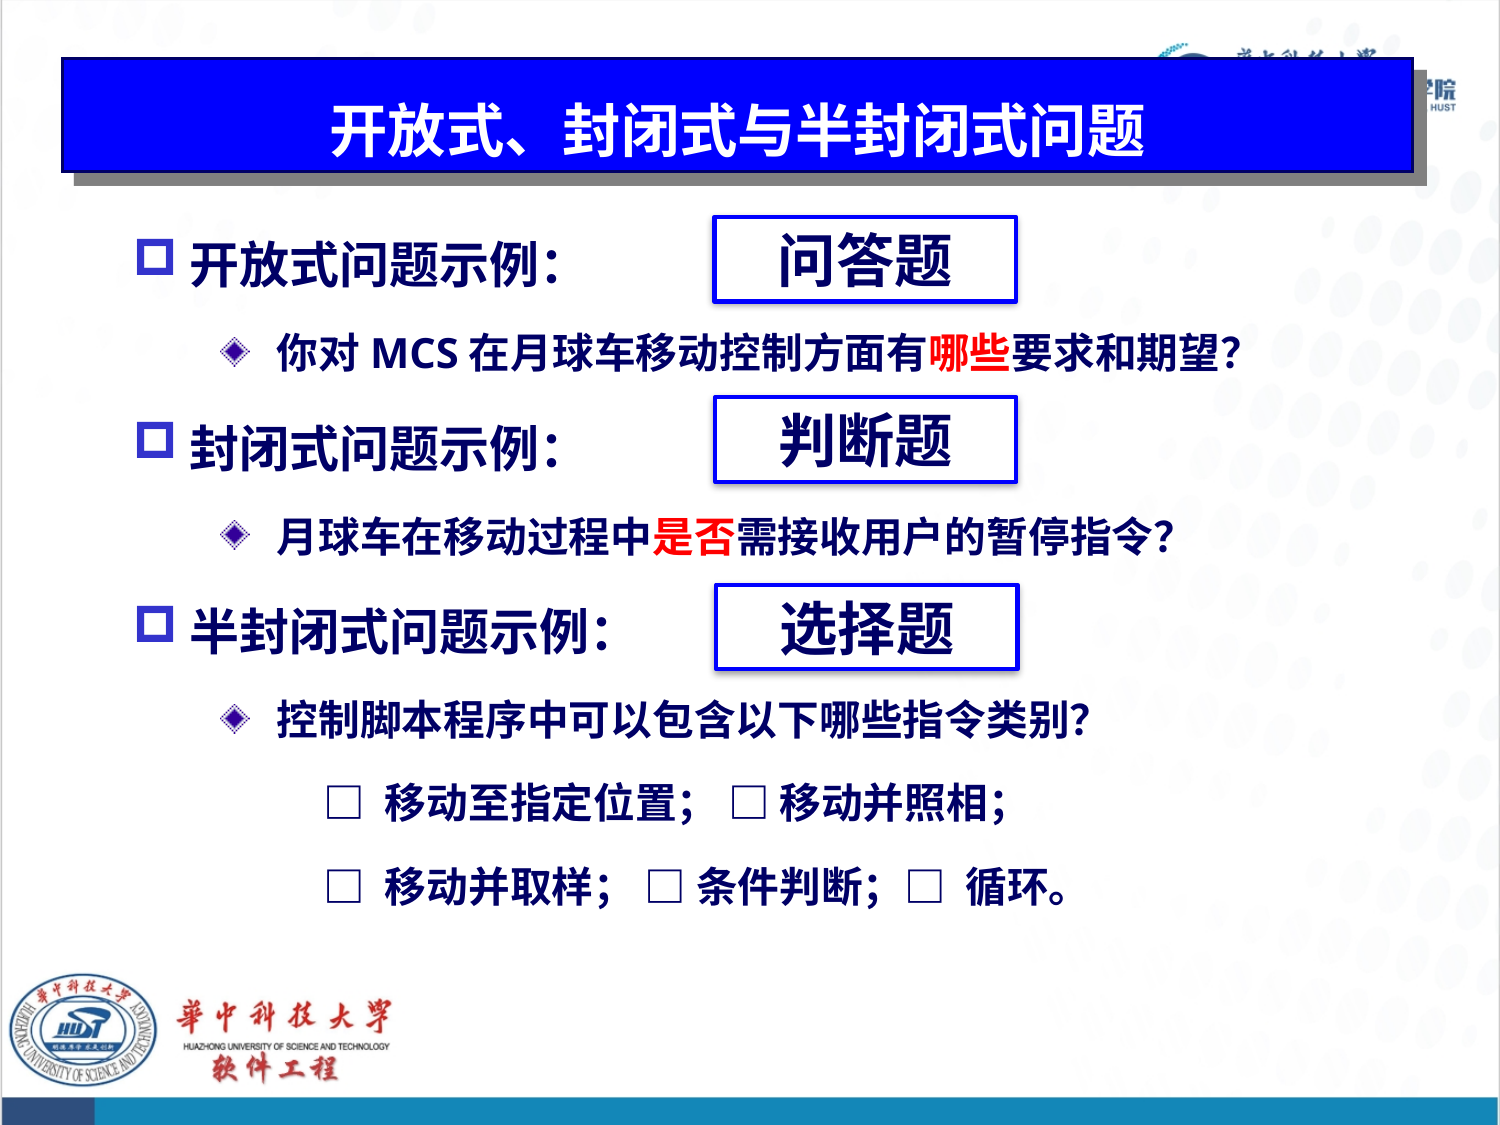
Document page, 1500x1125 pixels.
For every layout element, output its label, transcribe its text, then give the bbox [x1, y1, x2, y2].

text_box 判断题 [715, 396, 1017, 483]
text_box 问答题 [714, 216, 1017, 302]
list 开放式问题示例： 你对MCS在月球车移动控制方面有哪些要求和期望？ 封闭式问题示例： 月球车在移动过程中是否需接收用户的暂停指令？ 半封闭式问题示例： 控制脚本程序中可以包含以下哪些指令类别？ □ 移动至指定位置； □ 移动并照相； □ 移动并取样； □ 条件判断；□ 循环。 [75, 196, 1424, 929]
text_box 选择题 [716, 584, 1018, 670]
title 开放式、封闭式与半封闭式问题 [61, 57, 1414, 173]
picture [0, 0, 1500, 1125]
